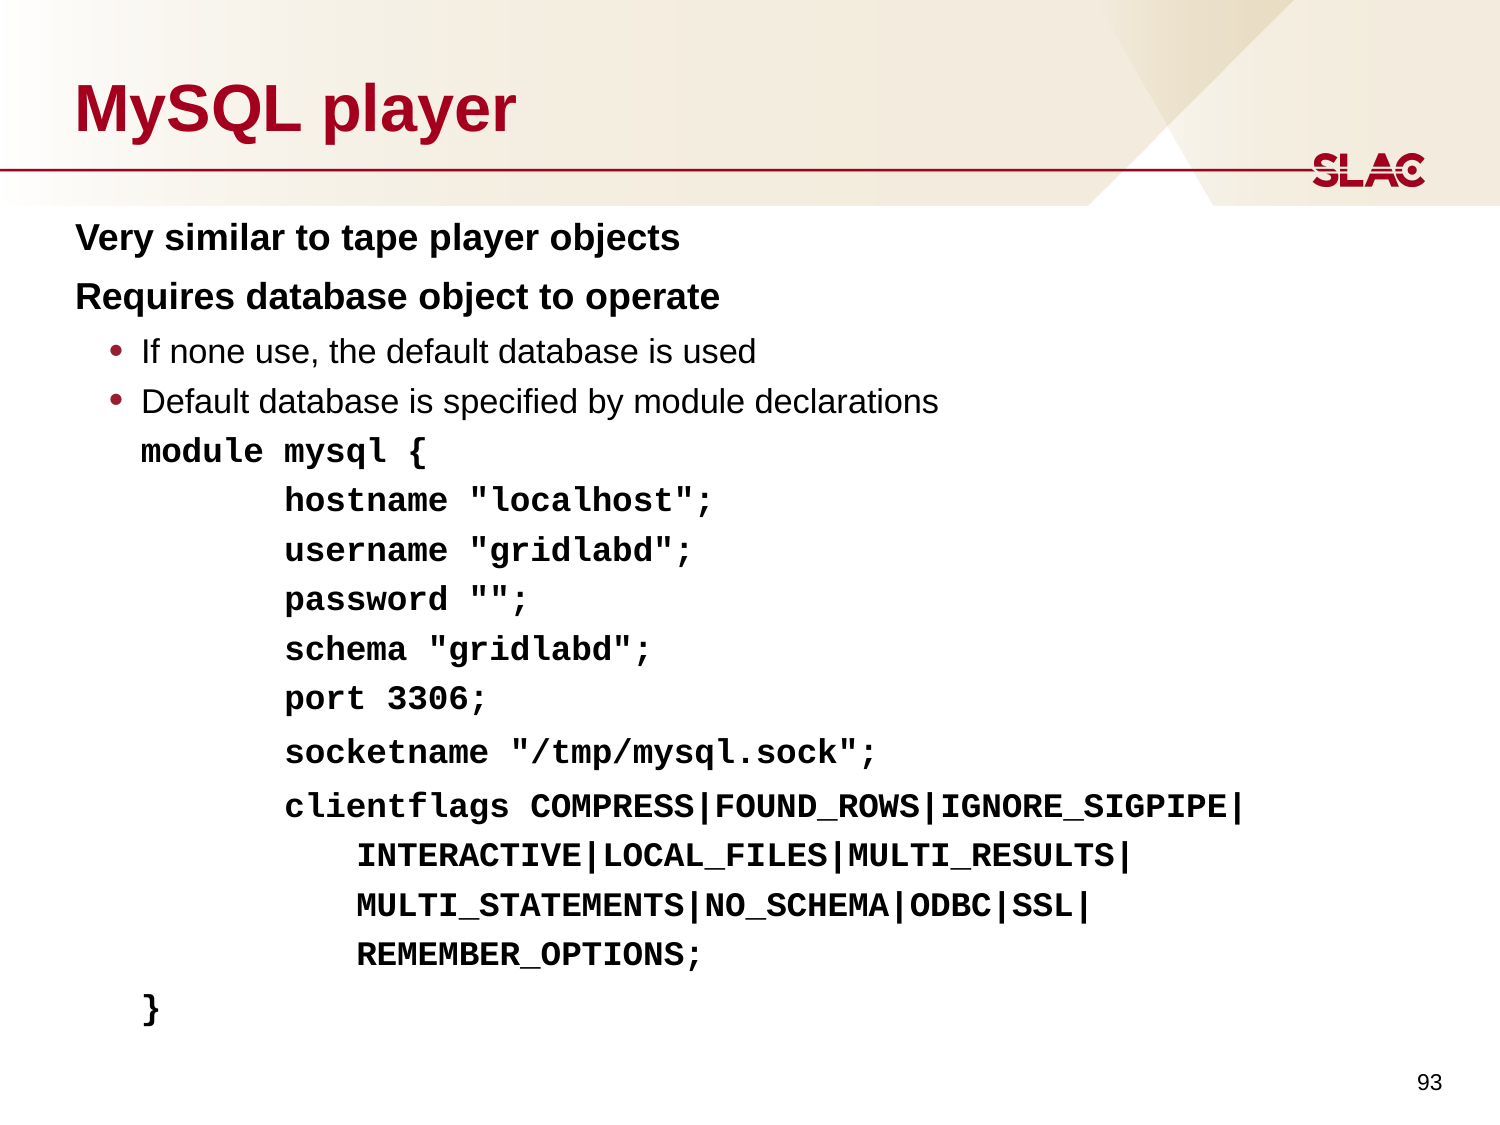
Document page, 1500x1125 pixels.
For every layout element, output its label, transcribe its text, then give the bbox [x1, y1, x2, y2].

title MySQL player [74, 21, 1404, 145]
list Very similar to tape player objects Requires database object to operate If none use, the default database is used Default database is specified by module declarations module mysql { hostname "localhost"; username "gridlabd"; password ""; schema "gridlabd"; port 3306; socketname "/tmp/mysql.sock"; clientflags COMPRESS|FOUND_ROWS|IGNORE_SIGPIPE|INTERACTIVE|LOCAL_FILES|MULTI_RESULTS|MULTI_STATEMENTS|NO_SCHEMA|ODBC|SSL|REMEMBER_OPTIONS; } [75, 203, 1406, 1035]
picture [0, 0, 1500, 206]
slide_number 93 [1405, 1036, 1458, 1125]
